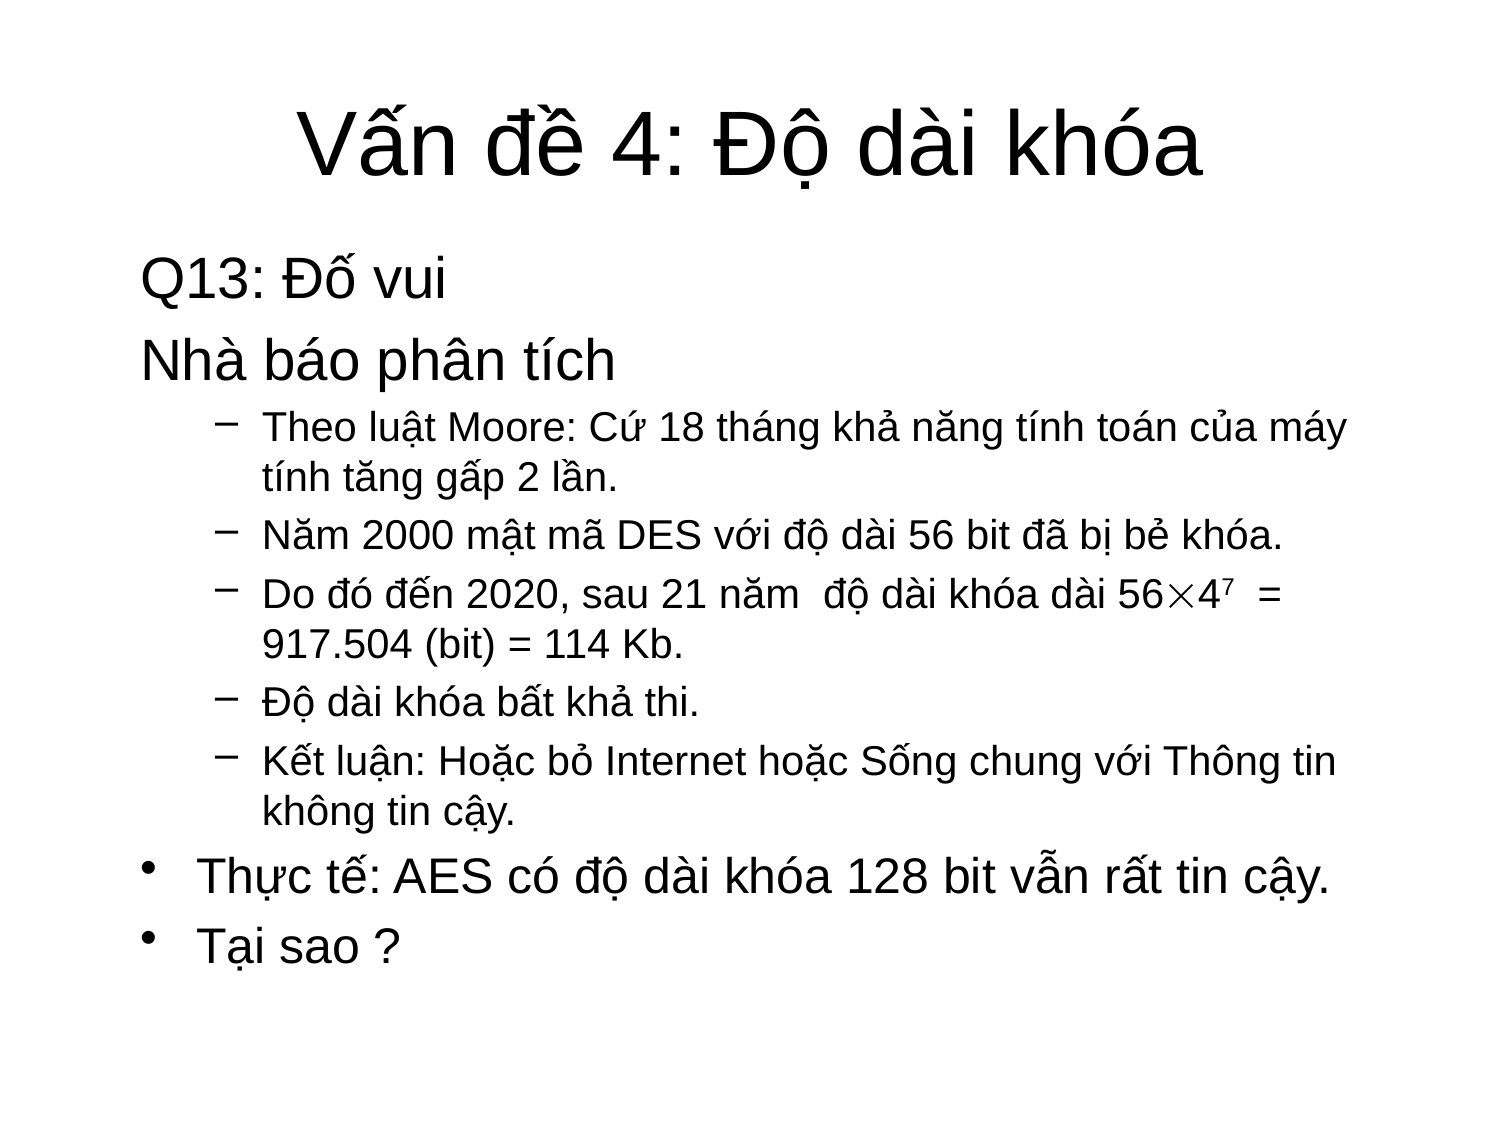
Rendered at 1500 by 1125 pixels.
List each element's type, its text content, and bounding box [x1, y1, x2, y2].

title Vấn đề 4: Độ dài khóa [75, 45, 1425, 233]
list Q13: Đố vui Nhà báo phân tích Theo luật Moore: Cứ 18 tháng khả năng tính toán của máy tính tăng gấp 2 lần. Năm 2000 mật mã DES với độ dài 56 bit đã bị bẻ khóa. Do đó đến 2020, sau 21 năm độ dài khóa dài 5647 = 917.504 (bit) = 114 Kb. Độ dài khóa bất khả thi. Kết luận: Hoặc bỏ Internet hoặc Sống chung với Thông tin không tin cậy. Thực tế: AES có độ dài khóa 128 bit vẫn rất tin cậy. Tại sao ? [125, 232, 1375, 1025]
